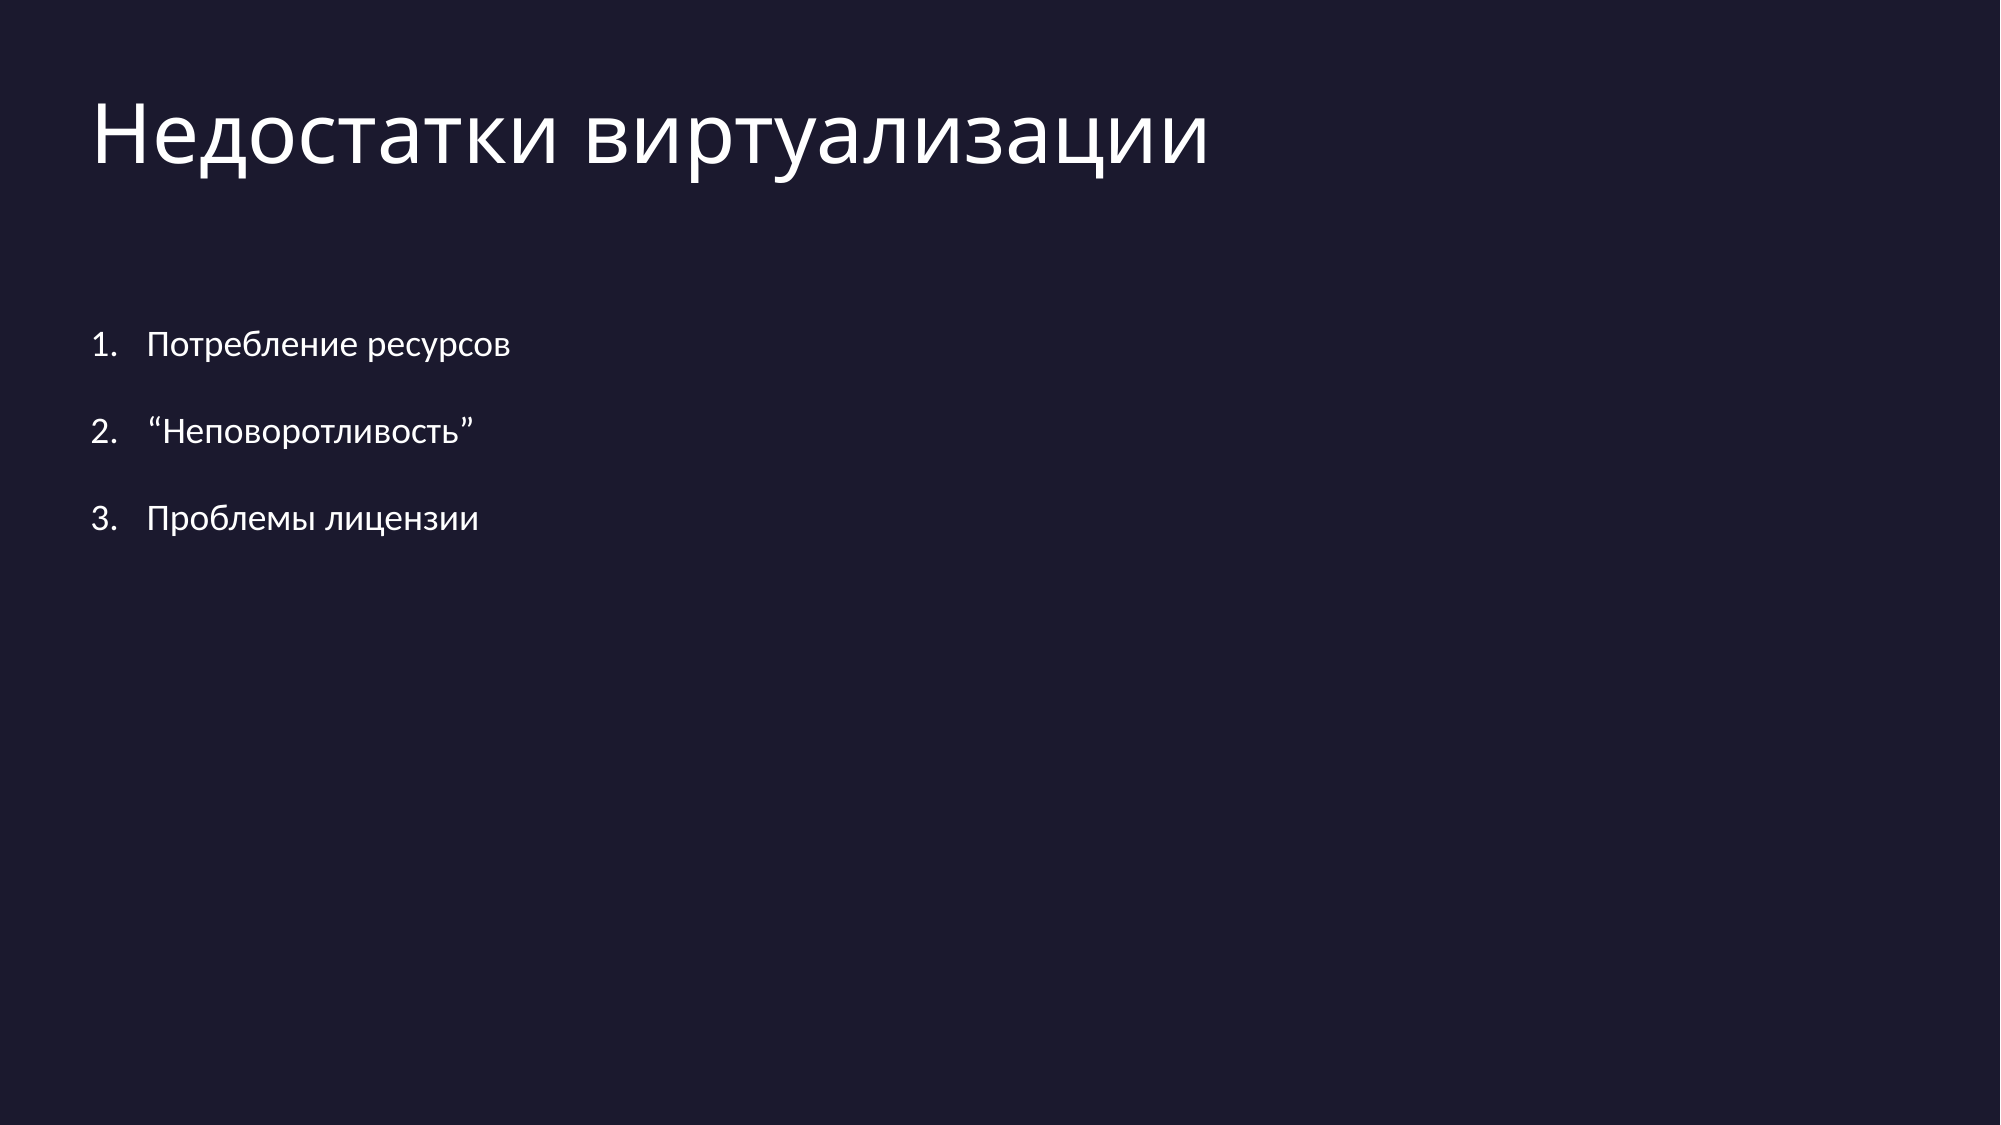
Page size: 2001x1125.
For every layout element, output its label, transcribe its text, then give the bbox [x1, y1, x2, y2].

list Потребление ресурсов “Неповоротливость” Проблемы лицензии [90, 314, 1910, 1020]
title Недостатки виртуализации [90, 92, 1910, 287]
